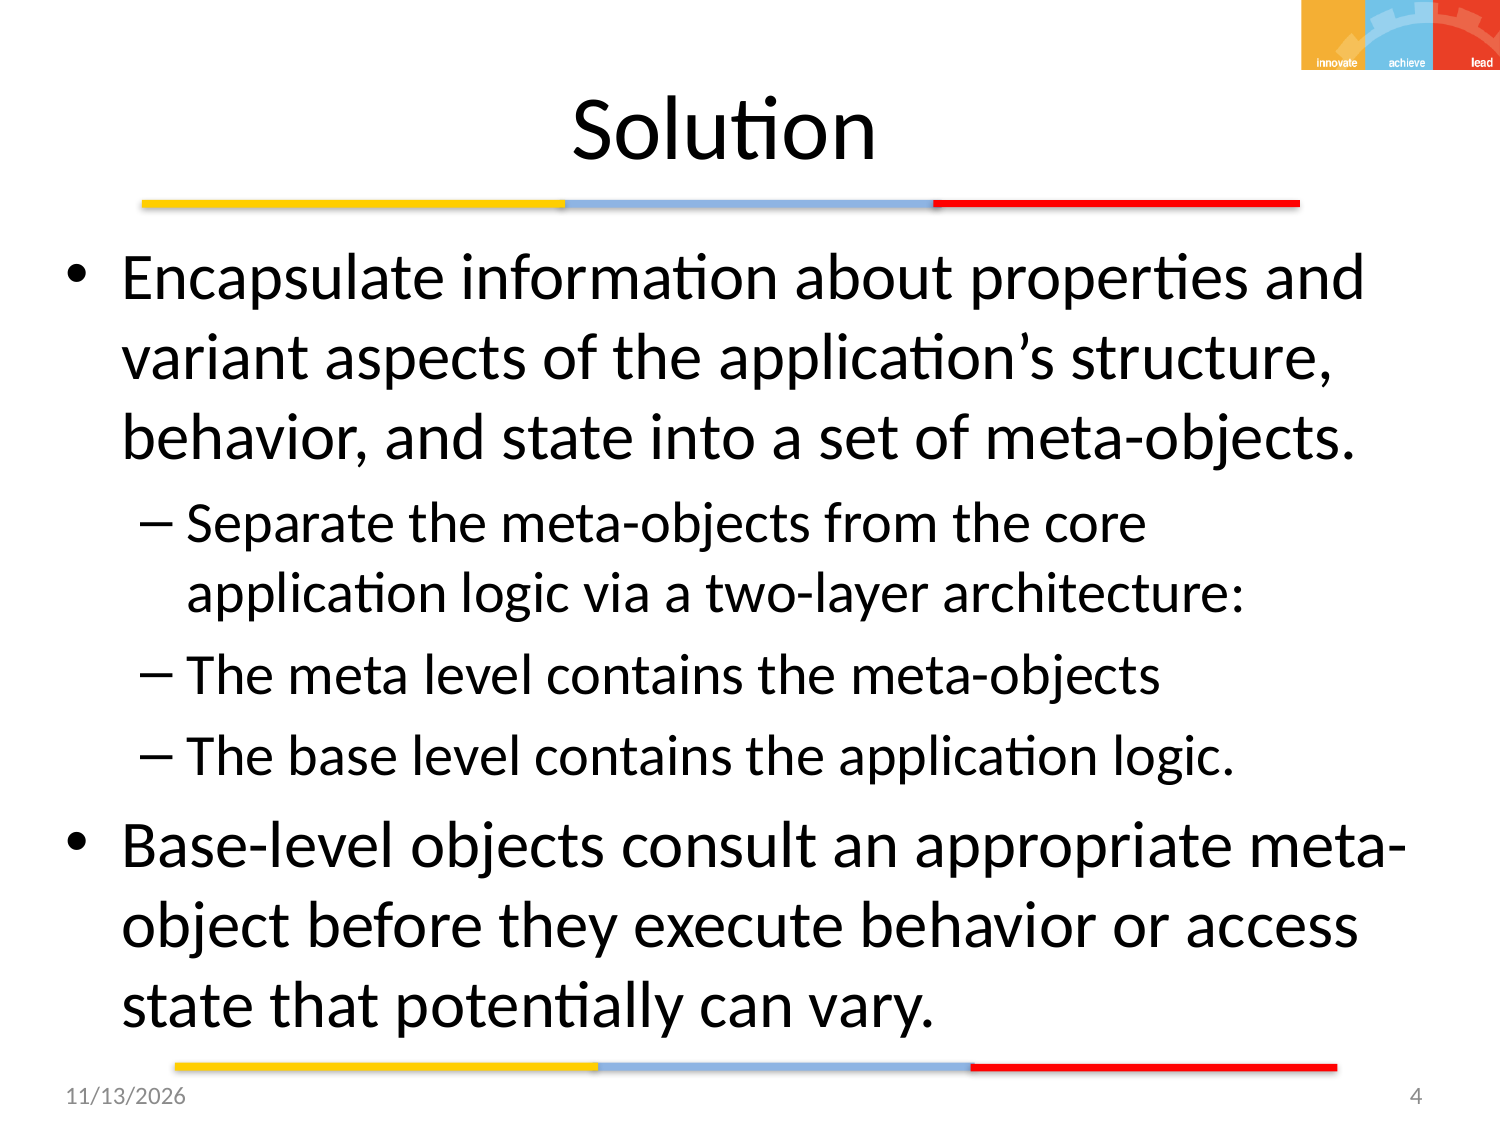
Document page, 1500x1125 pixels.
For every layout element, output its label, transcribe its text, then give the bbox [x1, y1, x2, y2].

list Encapsulate information about properties and variant aspects of the application’s structure, behavior, and state into a set of meta-objects. Separate the meta-objects from the core application logic via a two-layer architecture: The meta level contains the meta-objects The base level contains the application logic. Base-level objects consult an appropriate meta-object before they execute behavior or access state that potentially can vary. [49, 224, 1426, 1051]
slide_number 4 [1087, 1065, 1438, 1125]
title Solution [49, 45, 1401, 201]
picture [1301, 0, 1500, 70]
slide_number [50, 1065, 400, 1125]
